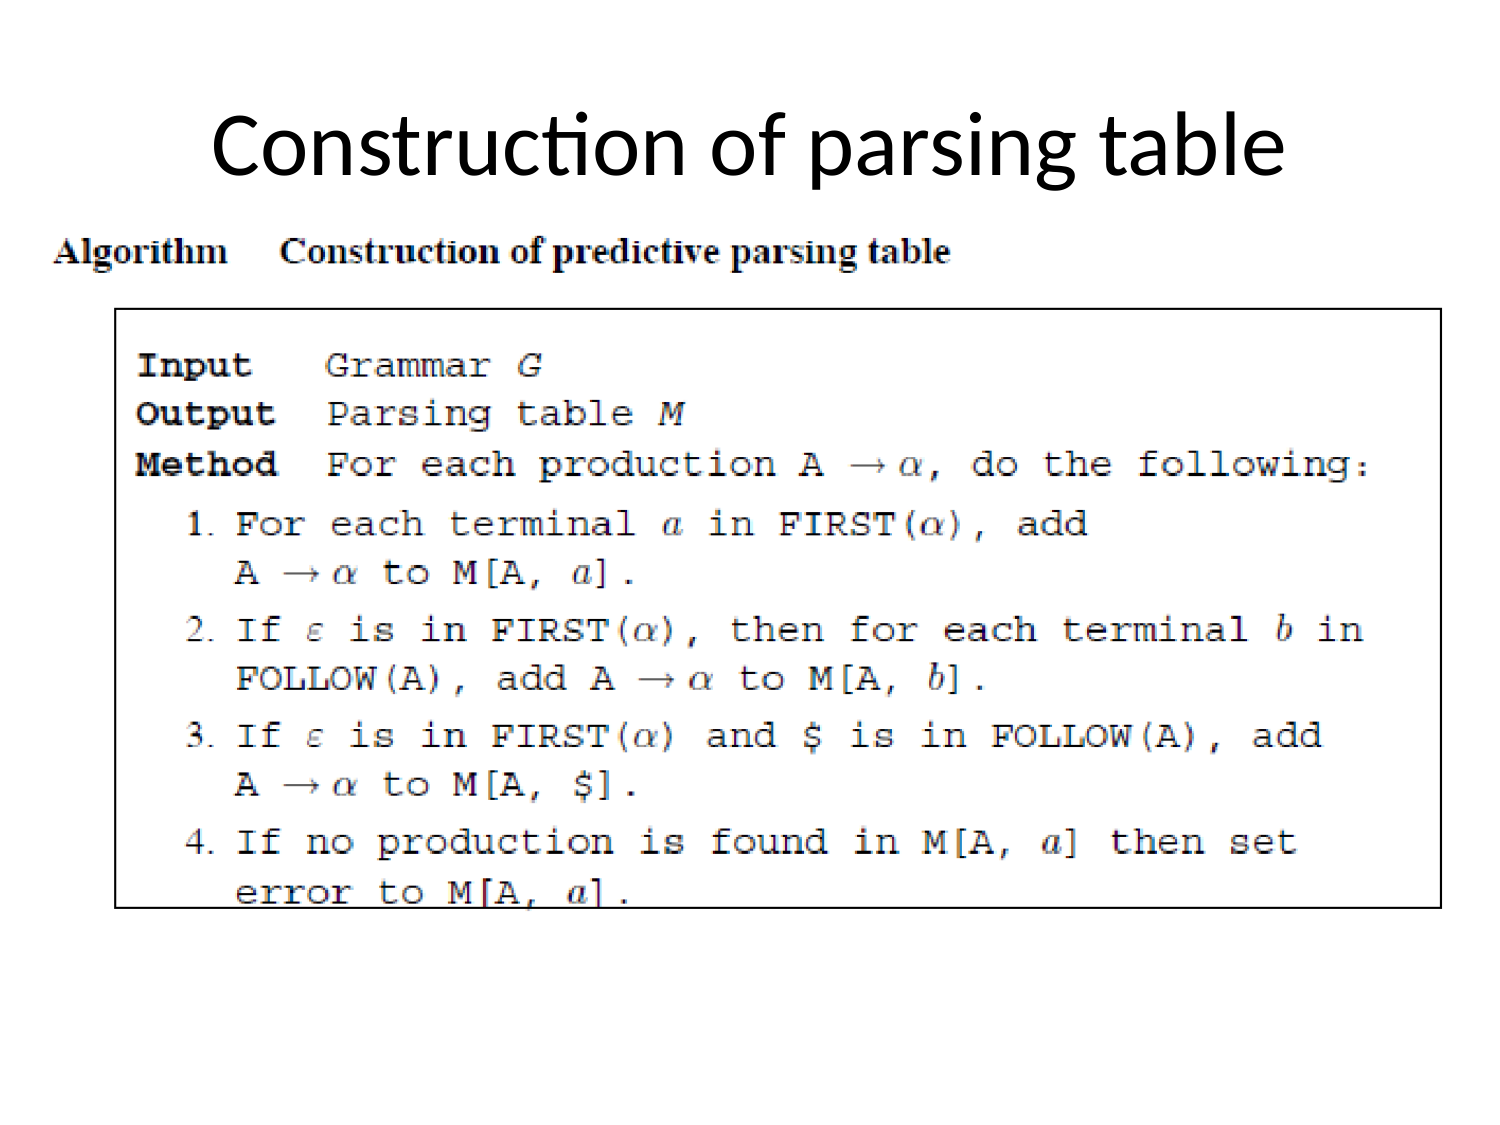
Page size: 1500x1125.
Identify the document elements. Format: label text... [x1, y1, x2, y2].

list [5, 220, 1500, 965]
title Construction of parsing table [75, 45, 1425, 218]
